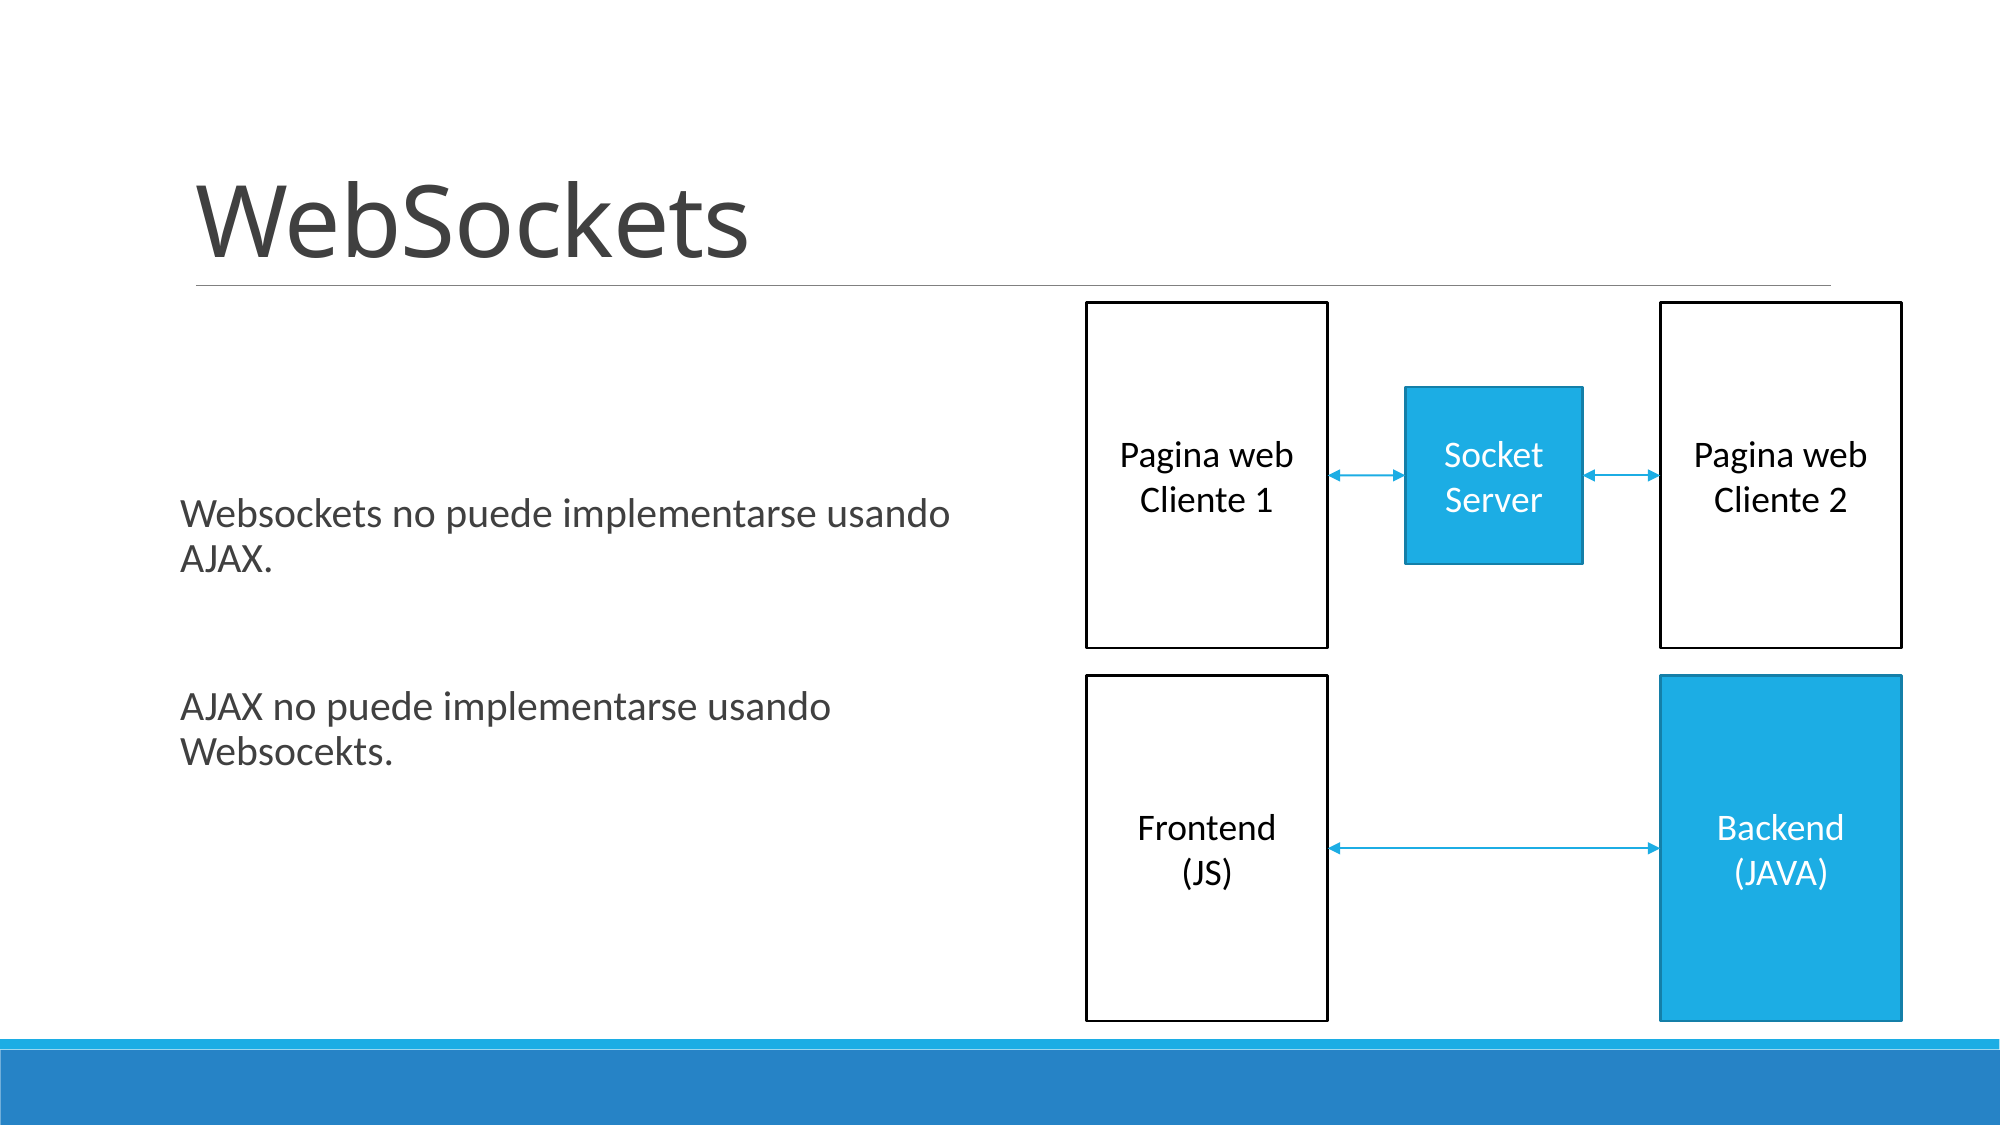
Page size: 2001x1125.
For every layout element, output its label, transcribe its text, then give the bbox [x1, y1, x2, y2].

text_box Pagina web Cliente 1 [1085, 301, 1329, 649]
text_box Backend (JAVA) [1659, 674, 1903, 1022]
text_box Socket Server [1404, 386, 1584, 565]
title WebSockets [180, 47, 1830, 285]
text_box Pagina web Cliente 2 [1659, 301, 1903, 649]
list Websockets no puede implementarse usando AJAX. AJAX no puede implementarse usando Websocekts. [180, 302, 1009, 963]
text_box Frontend (JS) [1085, 674, 1329, 1022]
